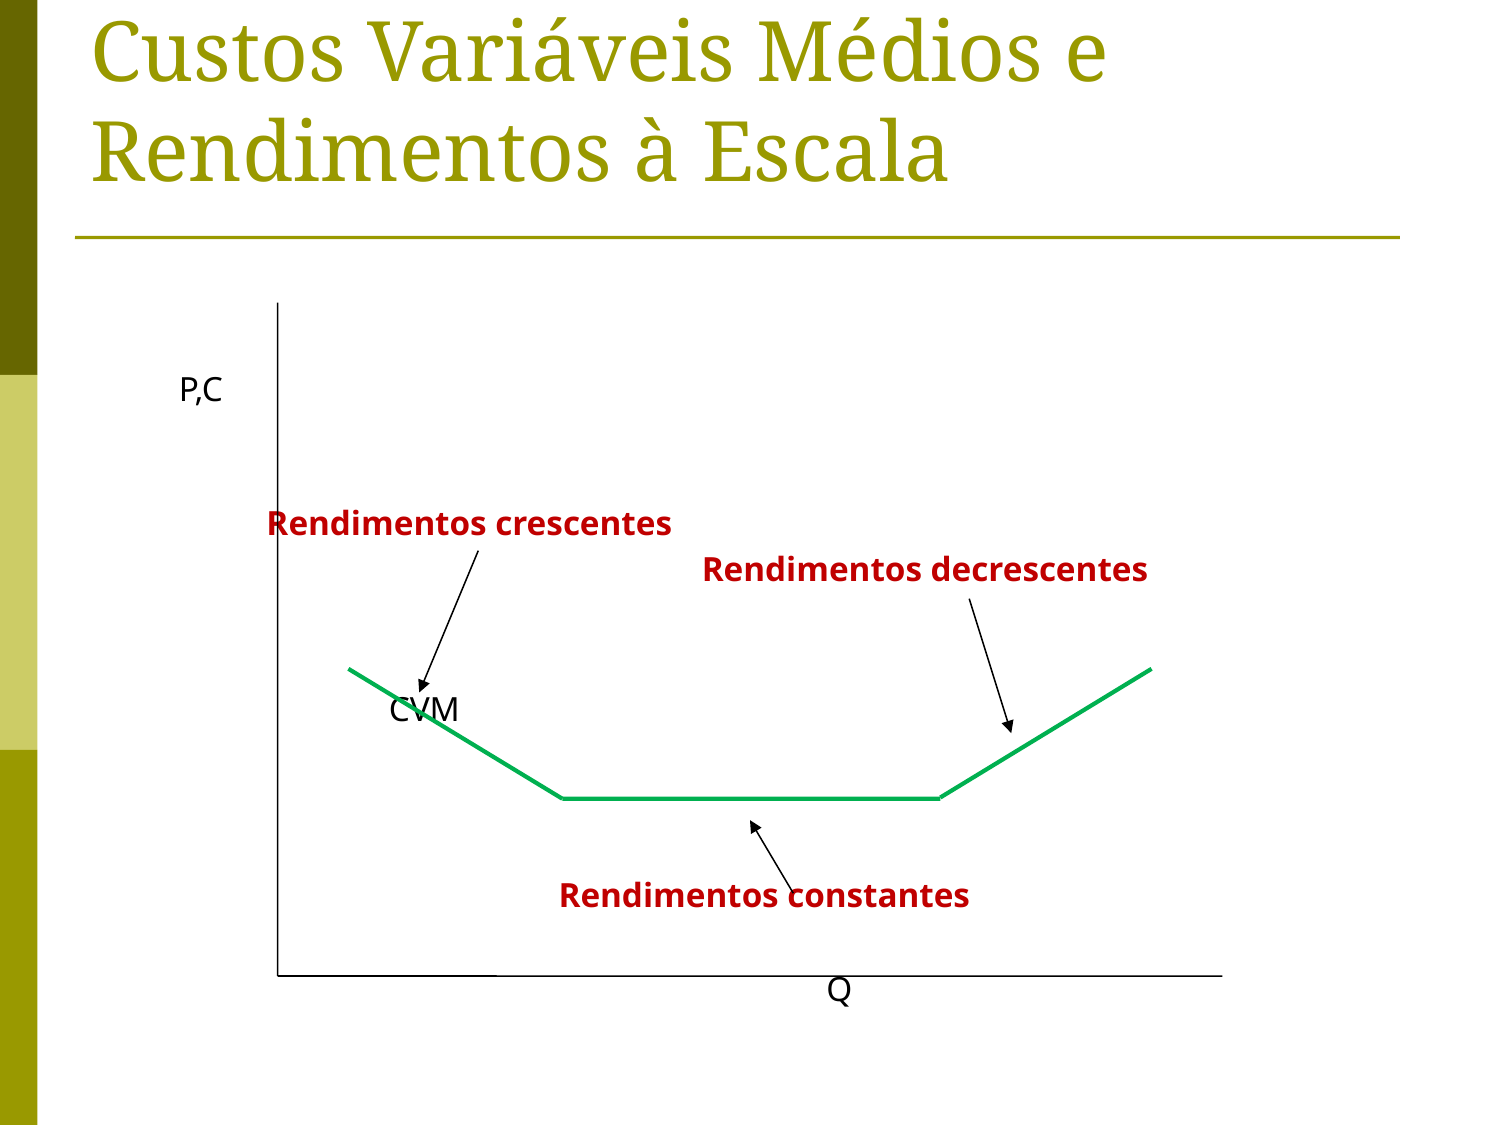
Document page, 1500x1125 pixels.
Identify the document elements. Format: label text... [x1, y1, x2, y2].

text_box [749, 819, 794, 894]
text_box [968, 598, 1012, 734]
list P,C Rendimentos crescentes Rendimentos decrescentes CVM Rendimentos constantes Q [85, 267, 1436, 1052]
title Custos Variáveis Médios e Rendimentos à Escala [75, 19, 1425, 207]
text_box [418, 550, 479, 693]
